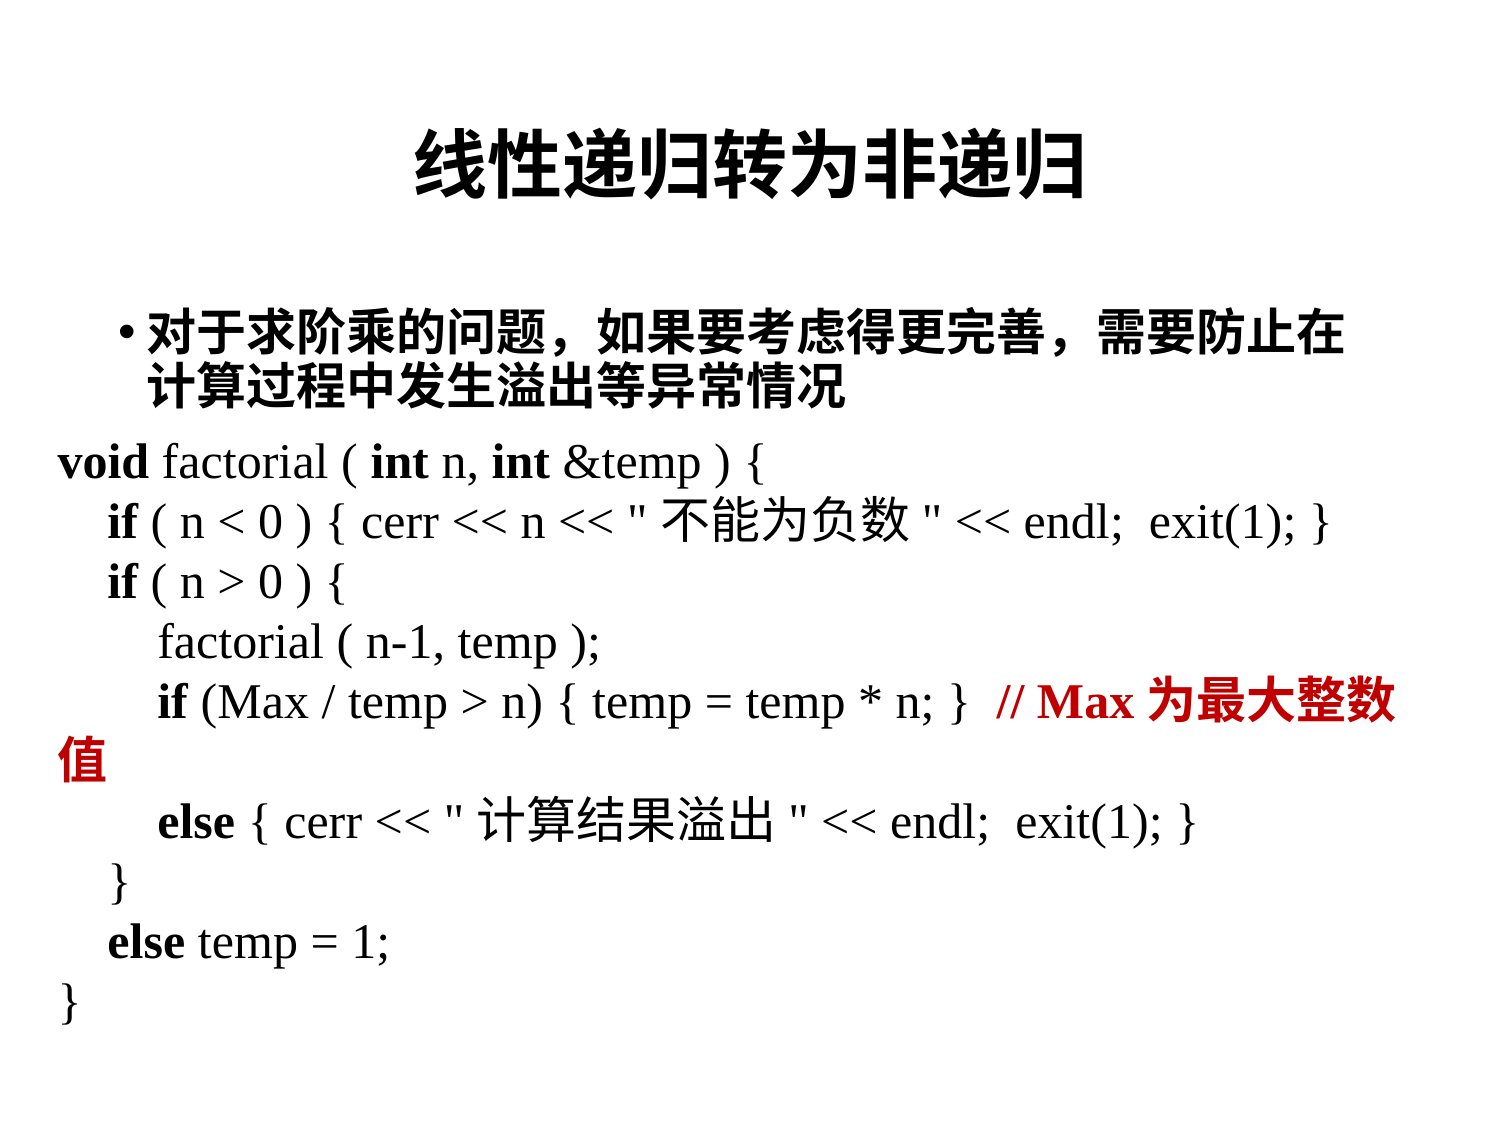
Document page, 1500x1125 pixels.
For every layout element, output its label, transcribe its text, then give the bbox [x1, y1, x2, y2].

text_box void factorial ( int n, int &temp ) { if ( n < 0 ) { cerr << n << "不能为负数" << endl; exit(1); } if ( n > 0 ) { factorial ( n-1, temp ); if (Max / temp > n) { temp = temp * n; } // Max为最大整数值 else { cerr << "计算结果溢出" << endl; exit(1); } } else temp = 1; } [42, 420, 1458, 1036]
title 线性递归转为非递归 [103, 59, 1397, 278]
list 对于求阶乘的问题，如果要考虑得更完善，需要防止在计算过程中发生溢出等异常情况 [103, 299, 1397, 420]
